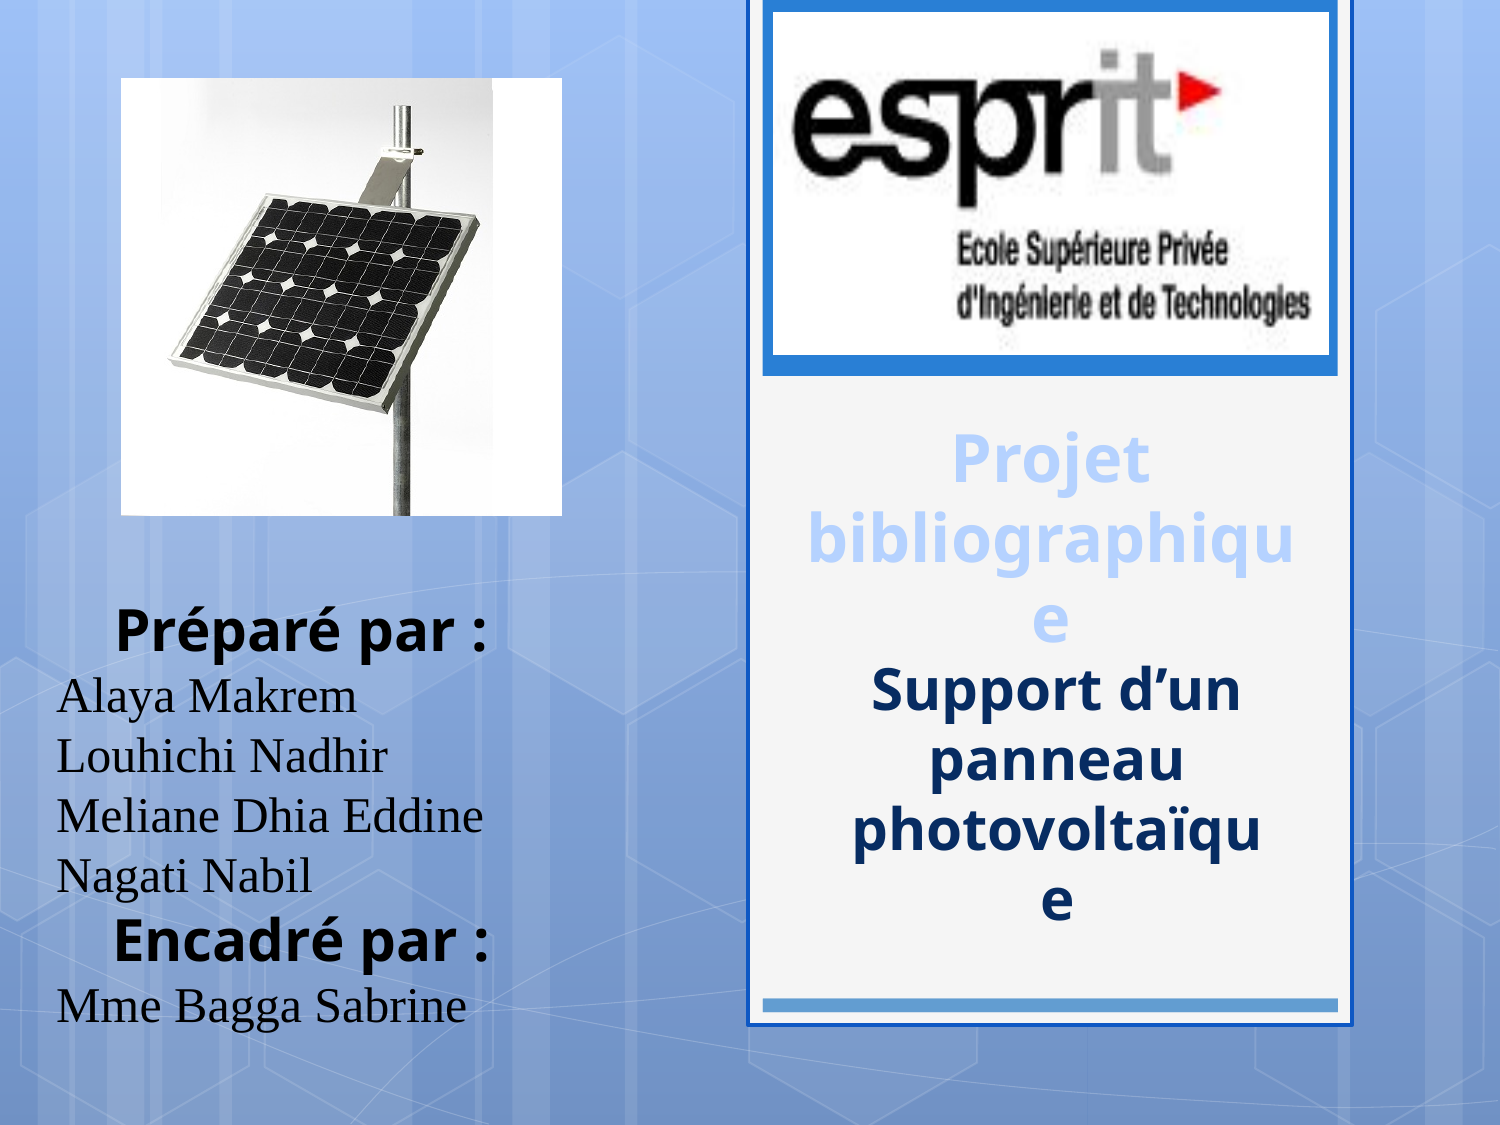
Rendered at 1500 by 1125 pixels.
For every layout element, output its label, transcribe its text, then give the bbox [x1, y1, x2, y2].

picture [773, 12, 1330, 356]
picture [121, 77, 562, 516]
text_box Préparé par : Alaya Makrem Louhichi Nadhir Meliane Dhia Eddine Nagati Nabil Encadré par : Mme Bagga Sabrine [41, 585, 561, 1041]
text_box Support d’un panneau photovoltaïque [820, 645, 1294, 940]
text_box Projet bibliographique [773, 408, 1329, 664]
